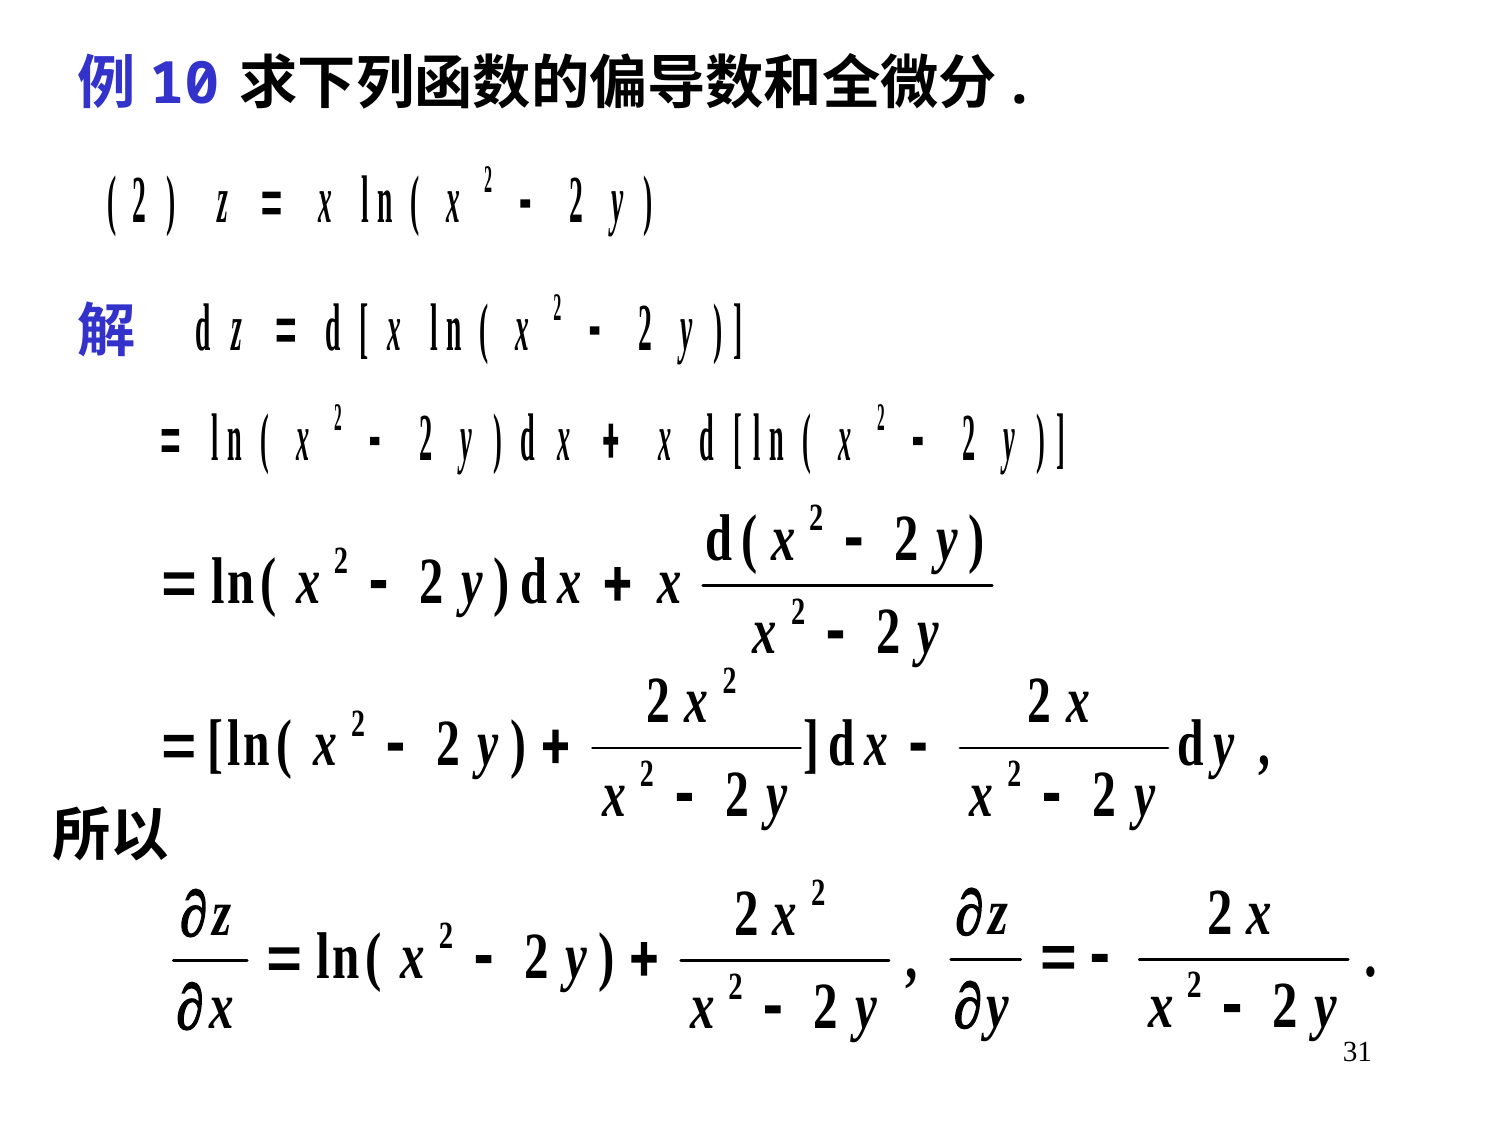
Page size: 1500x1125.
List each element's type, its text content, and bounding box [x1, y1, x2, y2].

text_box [99, 149, 673, 247]
text_box 求下列函数的偏导数和全微分. [224, 37, 1113, 123]
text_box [149, 487, 1003, 649]
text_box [187, 276, 760, 375]
slide_number 31 [1074, 1056, 1388, 1101]
text_box 所以 [38, 789, 185, 875]
text_box 例10 [62, 37, 224, 123]
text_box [149, 649, 1283, 839]
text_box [149, 387, 1084, 485]
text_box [162, 862, 929, 1052]
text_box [939, 866, 1388, 1050]
text_box 解 [62, 285, 163, 371]
